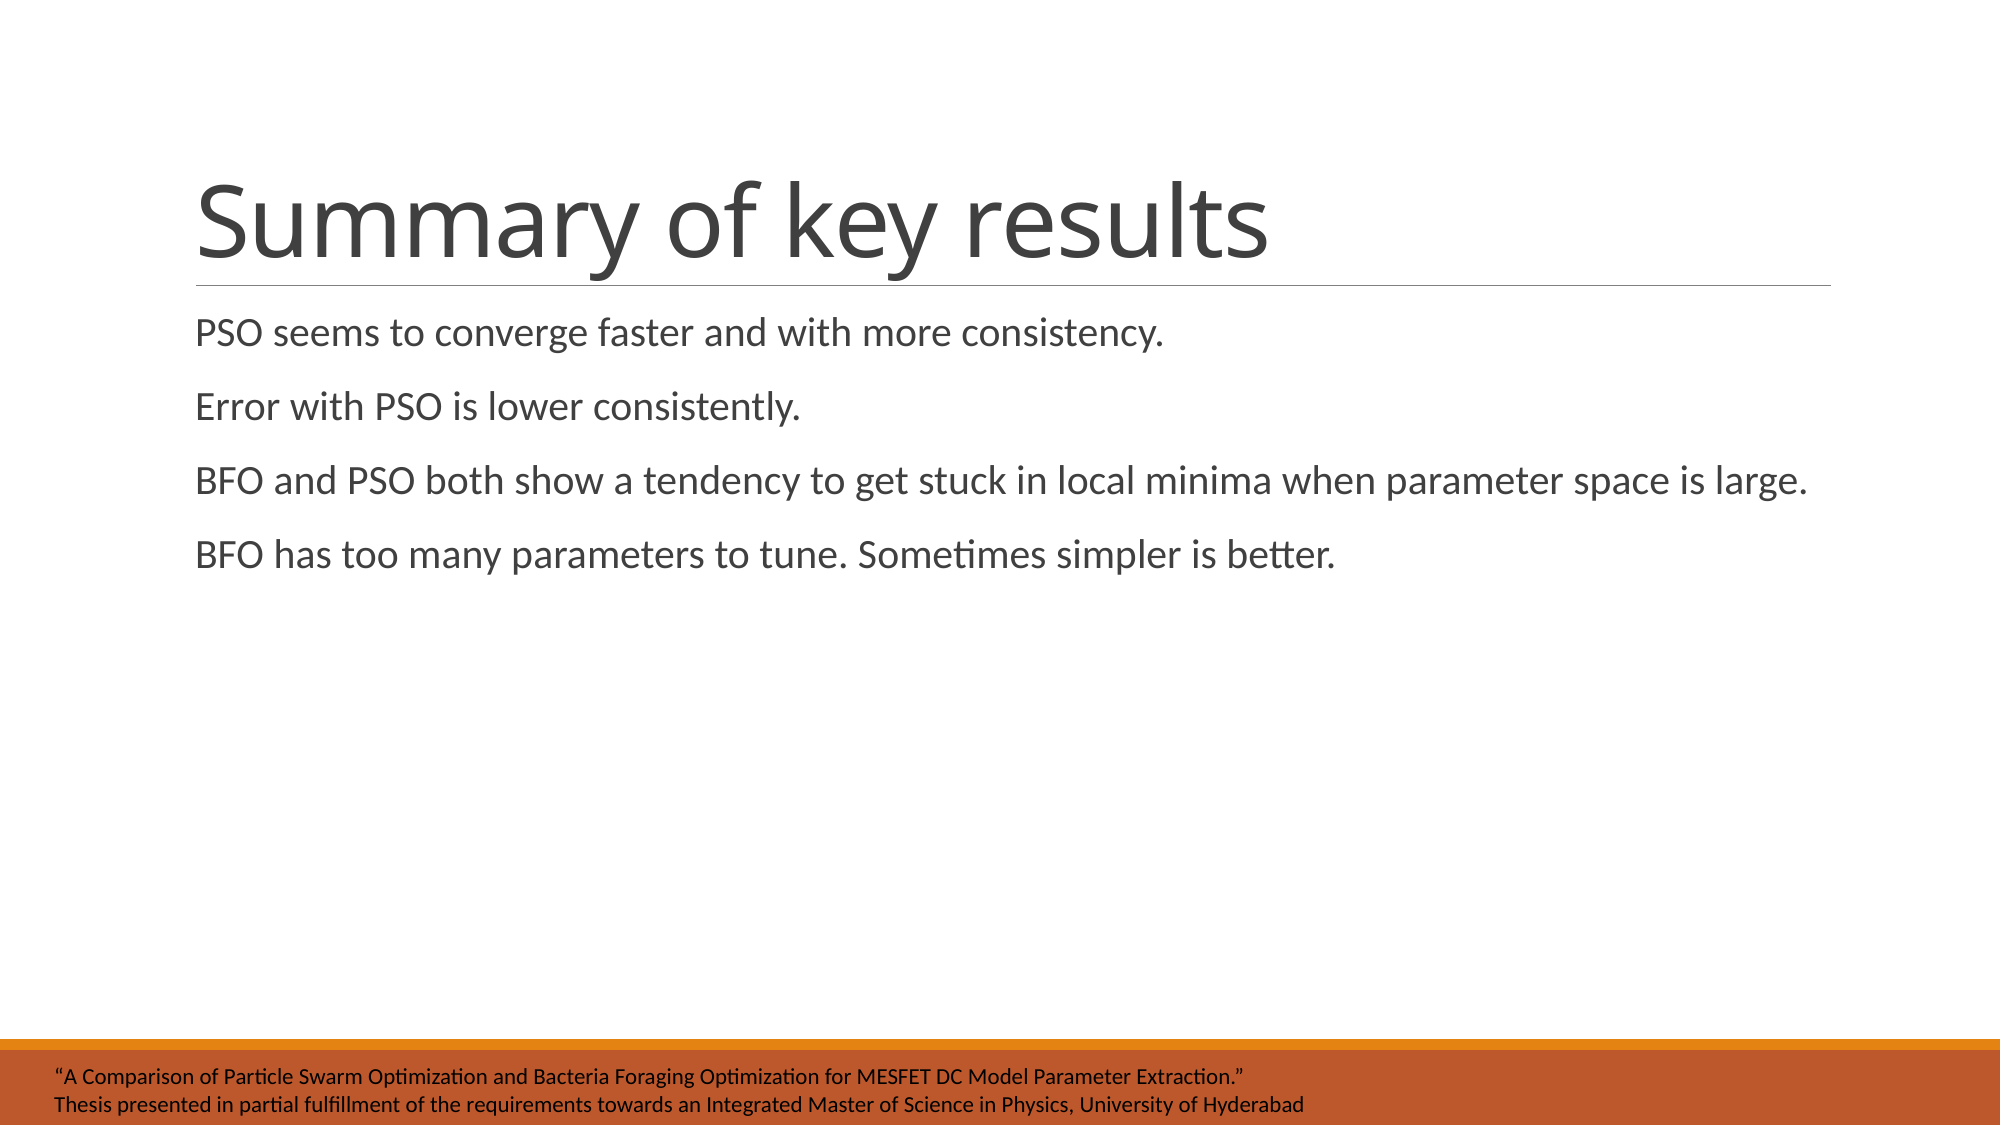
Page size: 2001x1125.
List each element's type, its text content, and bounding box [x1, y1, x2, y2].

text_box “A Comparison of Particle Swarm Optimization and Bacteria Foraging Optimization for MESFET DC Model Parameter Extraction.” Thesis presented in partial fulfillment of the requirements towards an Integrated Master of Science in Physics, University of Hyderabad [39, 1054, 2000, 1124]
list PSO seems to converge faster and with more consistency. Error with PSO is lower consistently. BFO and PSO both show a tendency to get stuck in local minima when parameter space is large. BFO has too many parameters to tune. Sometimes simpler is better. [180, 302, 1830, 963]
title Summary of key results [180, 47, 1830, 285]
